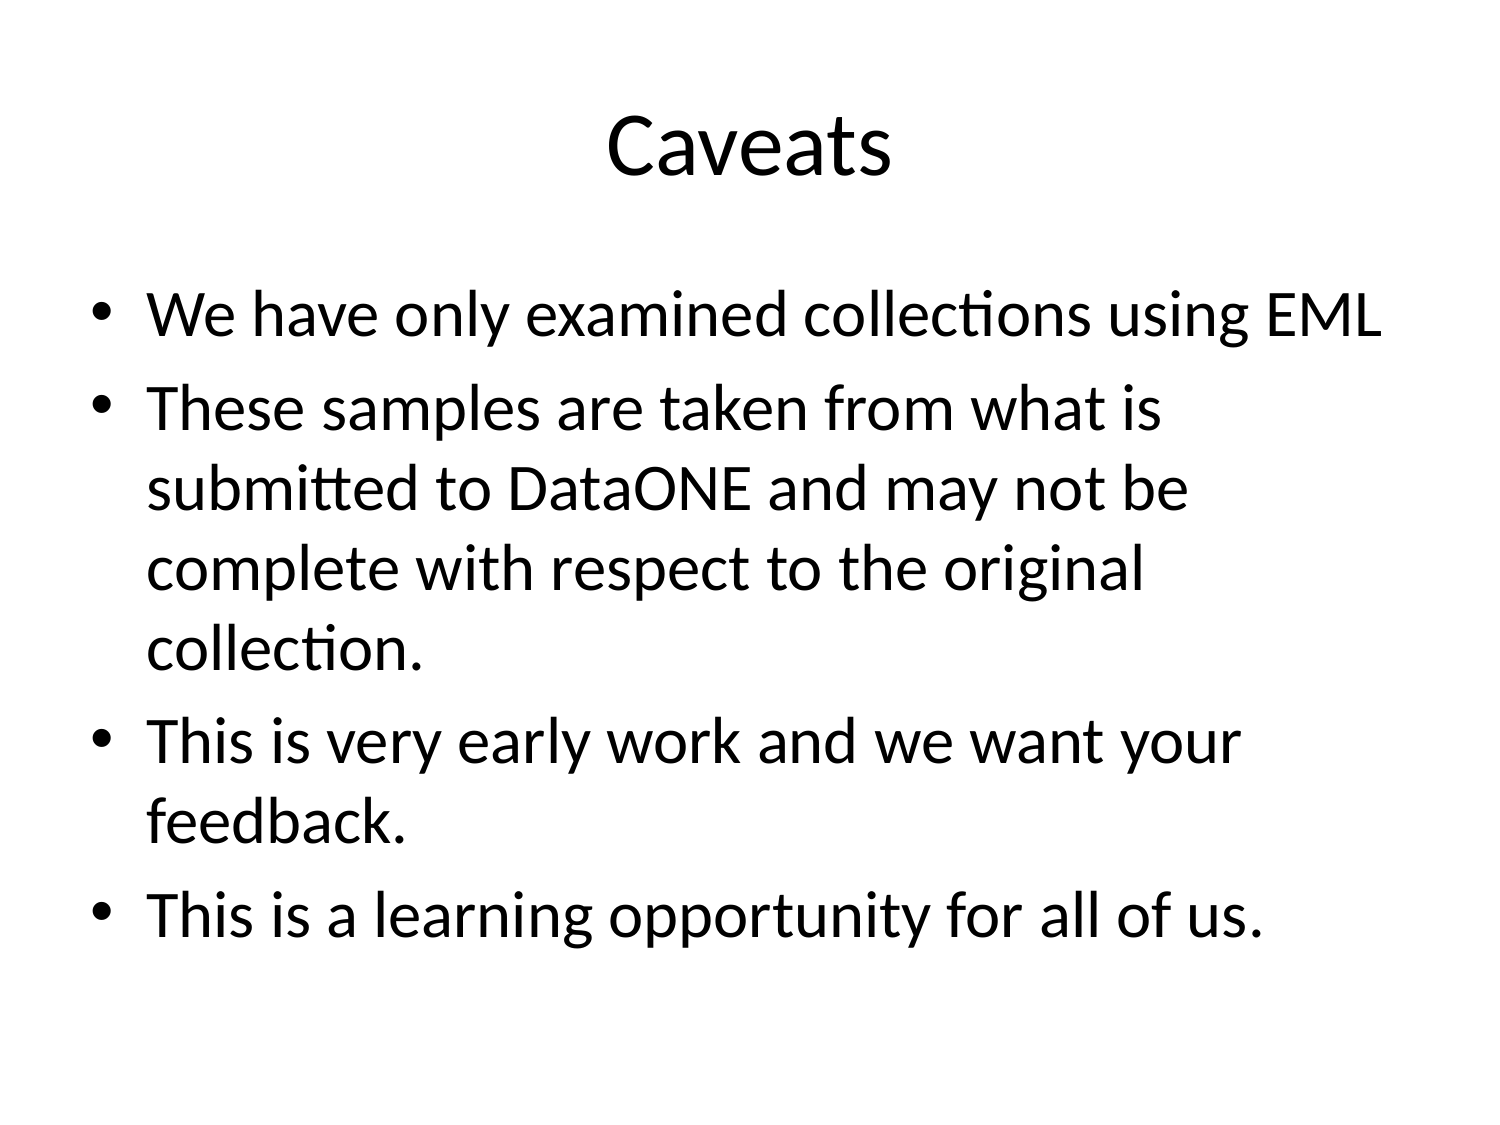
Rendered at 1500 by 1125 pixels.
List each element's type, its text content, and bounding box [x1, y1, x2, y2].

list We have only examined collections using EML These samples are taken from what is submitted to DataONE and may not be complete with respect to the original collection. This is very early work and we want your feedback. This is a learning opportunity for all of us. [75, 262, 1425, 1005]
title Caveats [75, 45, 1425, 233]
